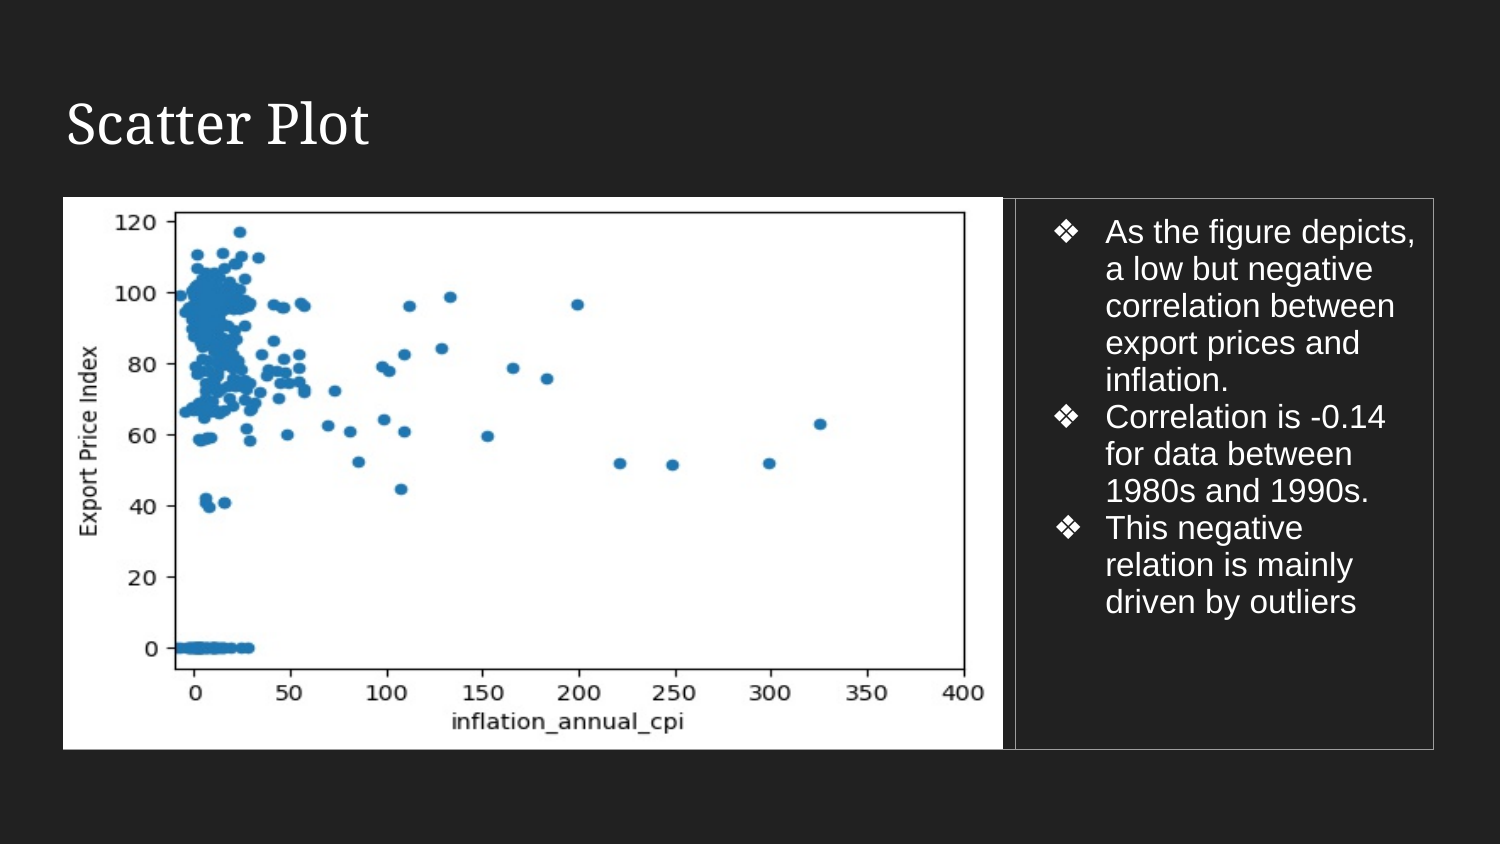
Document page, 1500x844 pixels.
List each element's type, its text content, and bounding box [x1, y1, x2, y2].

table_header [1007, 199, 1015, 749]
title Scatter Plot [51, 72, 1449, 167]
picture [63, 197, 1003, 750]
table_header As the figure depicts, a low but negative correlation between export prices and inflation. Correlation is -0.14 for data between 1980s and 1990s. This negative relation is mainly driven by outliers [1016, 199, 1433, 749]
